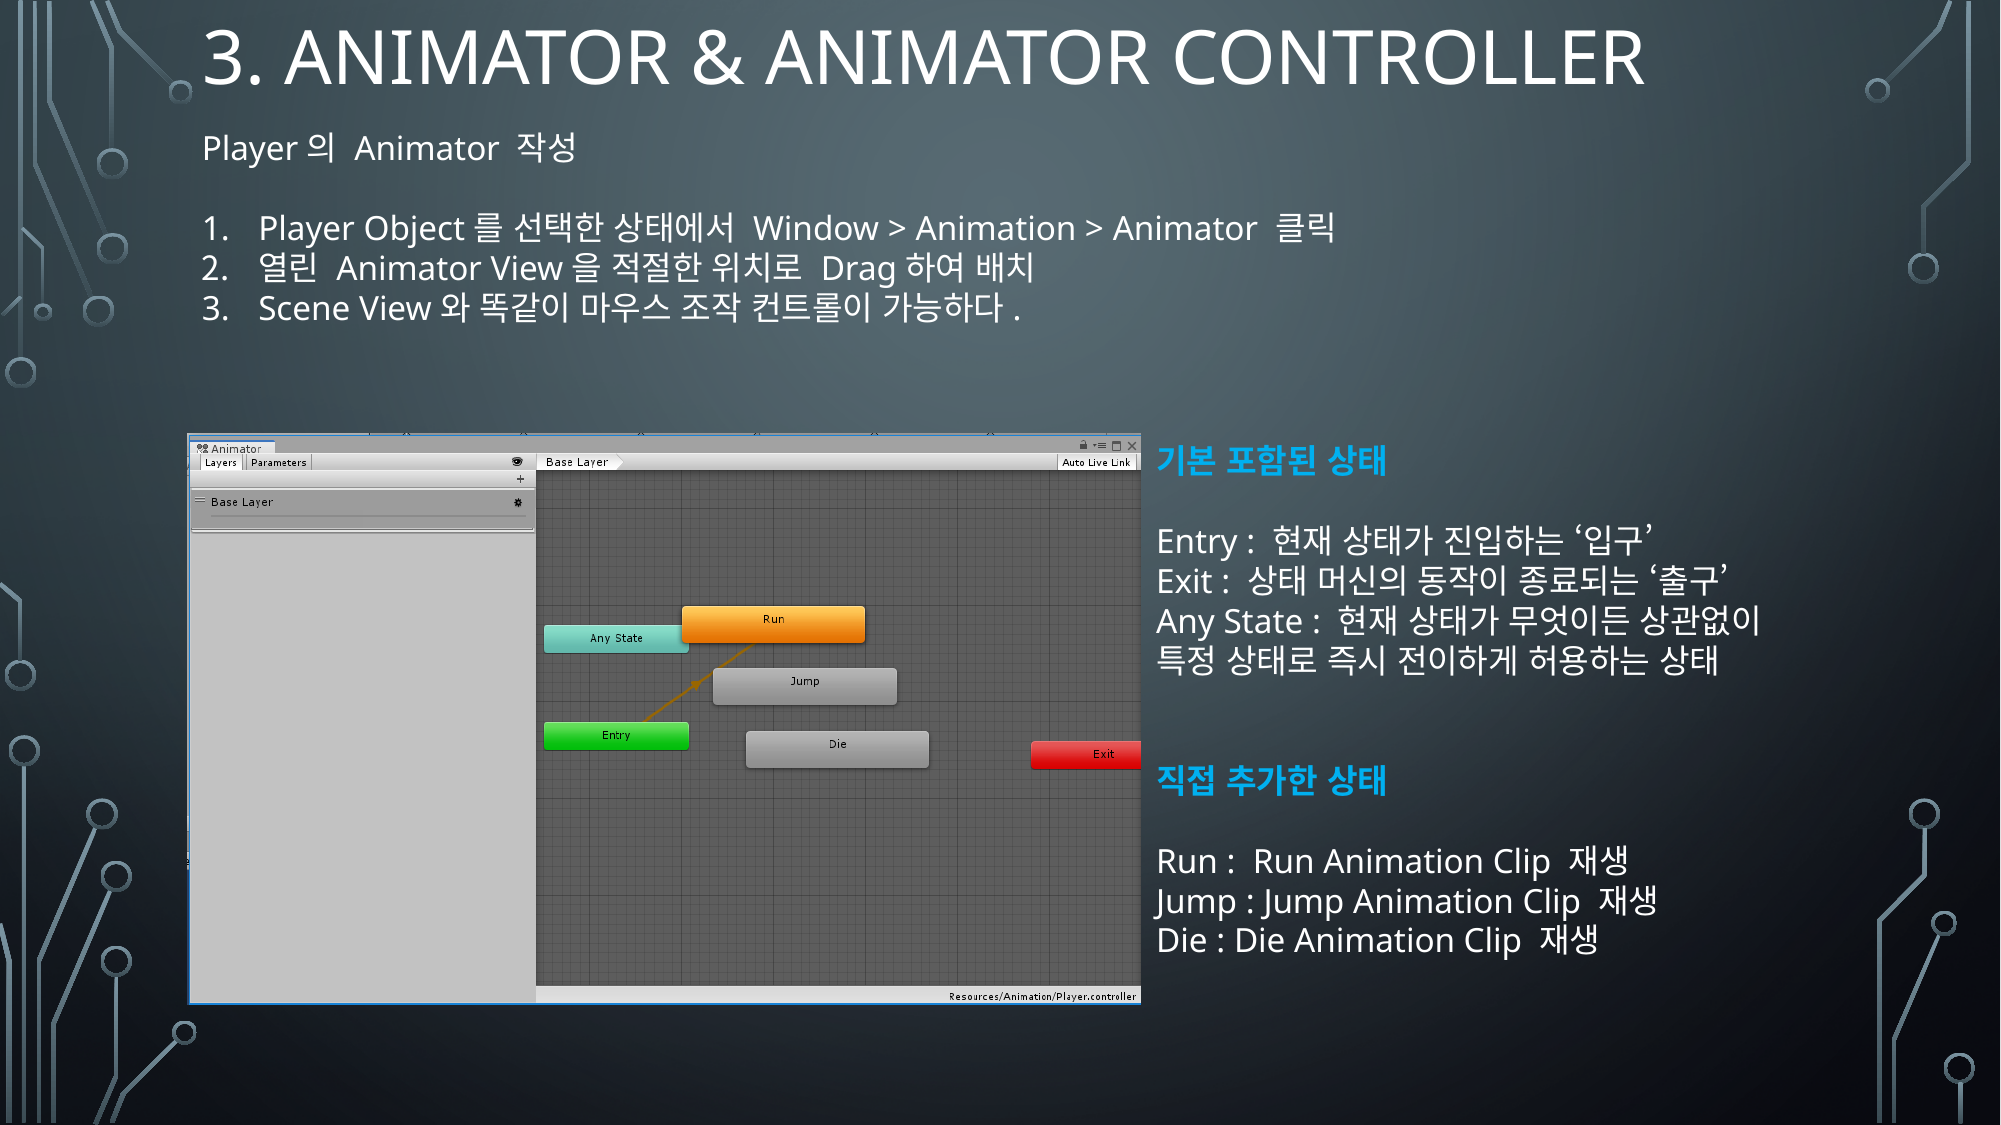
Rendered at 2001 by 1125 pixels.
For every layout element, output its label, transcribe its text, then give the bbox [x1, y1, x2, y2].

title 3. Animator & Animator controller [187, 0, 1813, 121]
picture [186, 432, 1141, 1005]
text_box Player의 Animator 작성 Player Object를 선택한 상태에서 Window > Animation > Animator 클릭 열린 Animator View을 적절한 위치로 Drag하여 배치 Scene View와 똑같이 마우스 조작 컨트롤이 가능하다. [187, 120, 1812, 335]
text_box 기본 포함된 상태 Entry : 현재 상태가 진입하는 ‘입구’ Exit : 상태 머신의 동작이 종료되는 ‘출구’ Any State : 현재 상태가 무엇이든 상관없이 특정 상태로 즉시 전이하게 허용하는 상태 직접 추가한 상태 Run : Run Animation Clip 재생 Jump : Jump Animation Clip 재생 Die : Die Animation Clip 재생 [1141, 433, 1813, 967]
